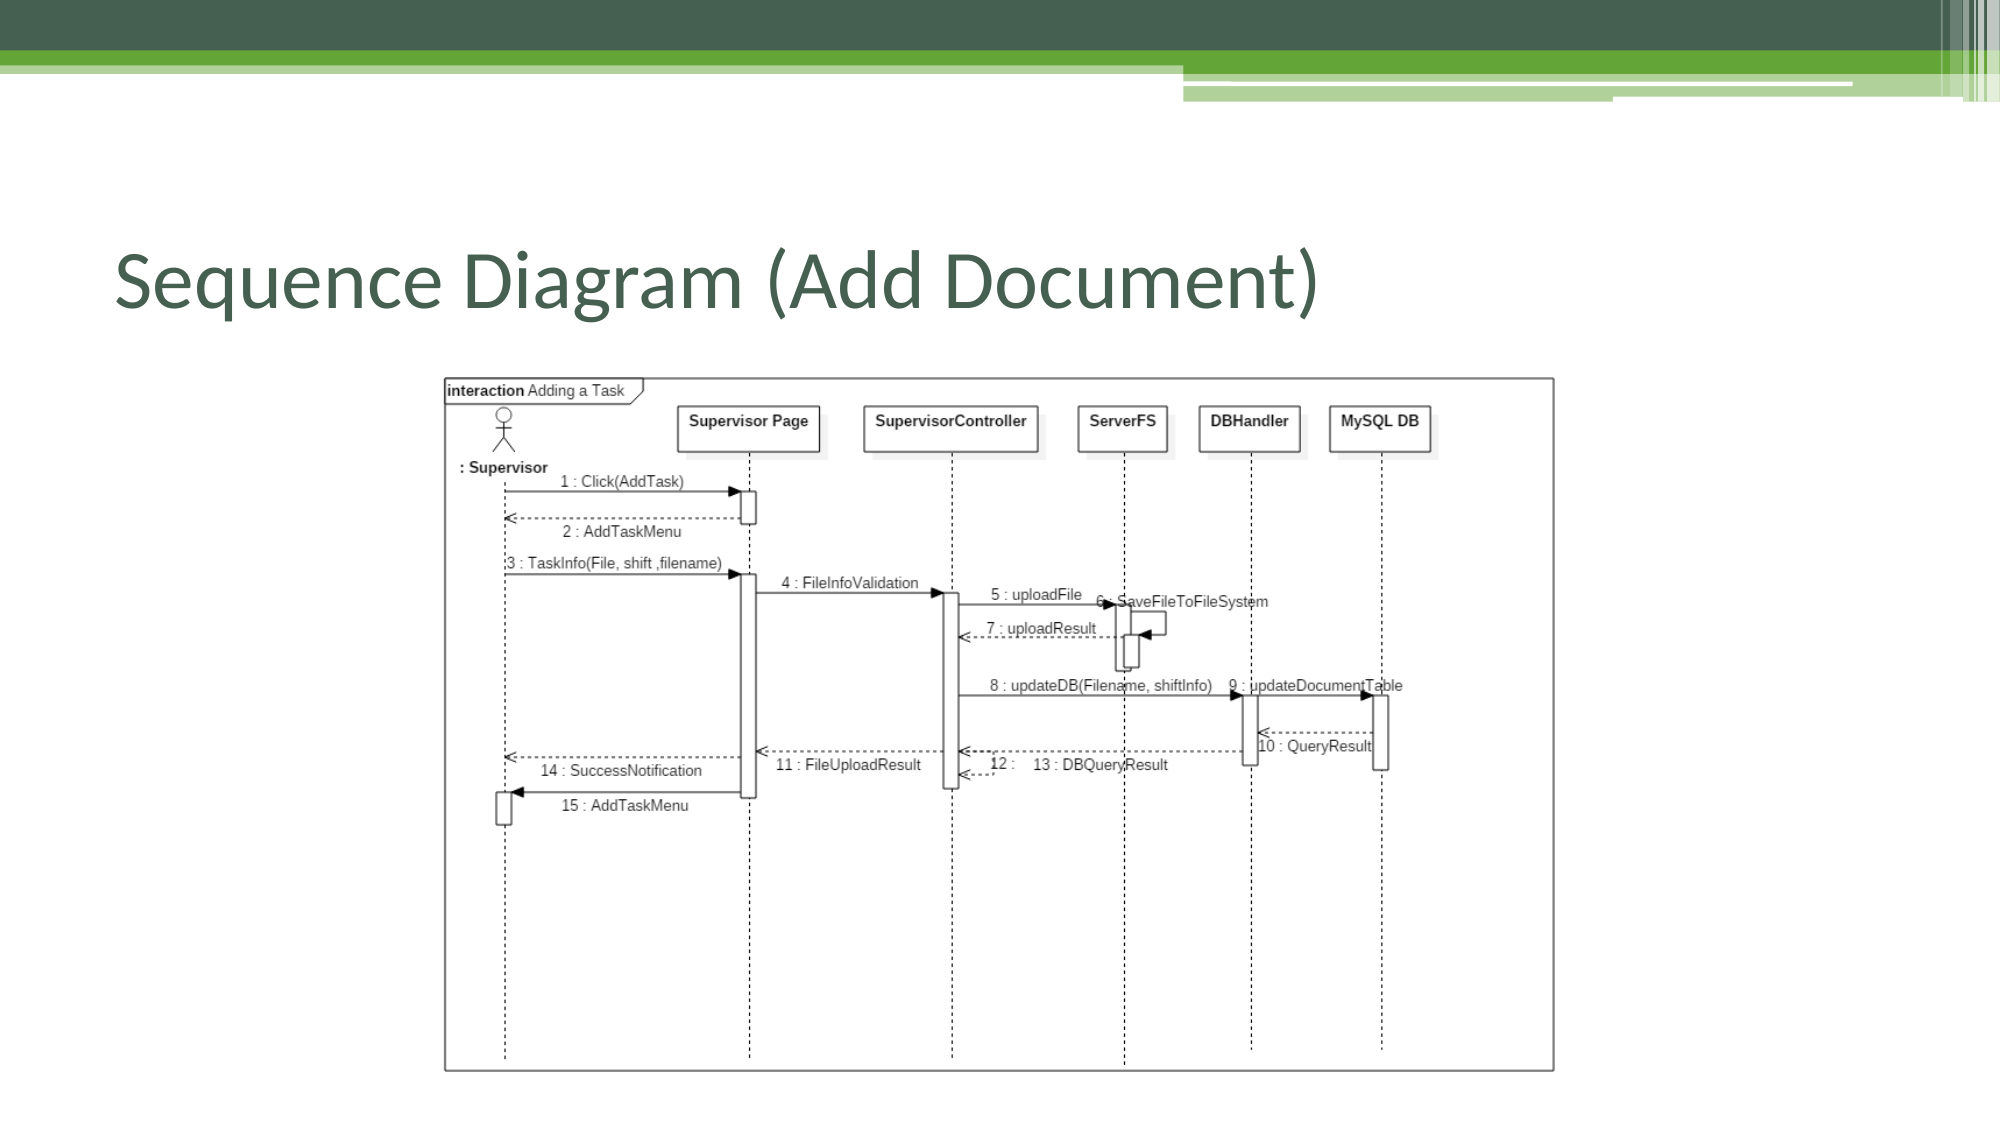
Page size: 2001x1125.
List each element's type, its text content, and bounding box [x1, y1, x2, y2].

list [437, 368, 1563, 1079]
title Sequence Diagram (Add Document) [99, 187, 1900, 363]
